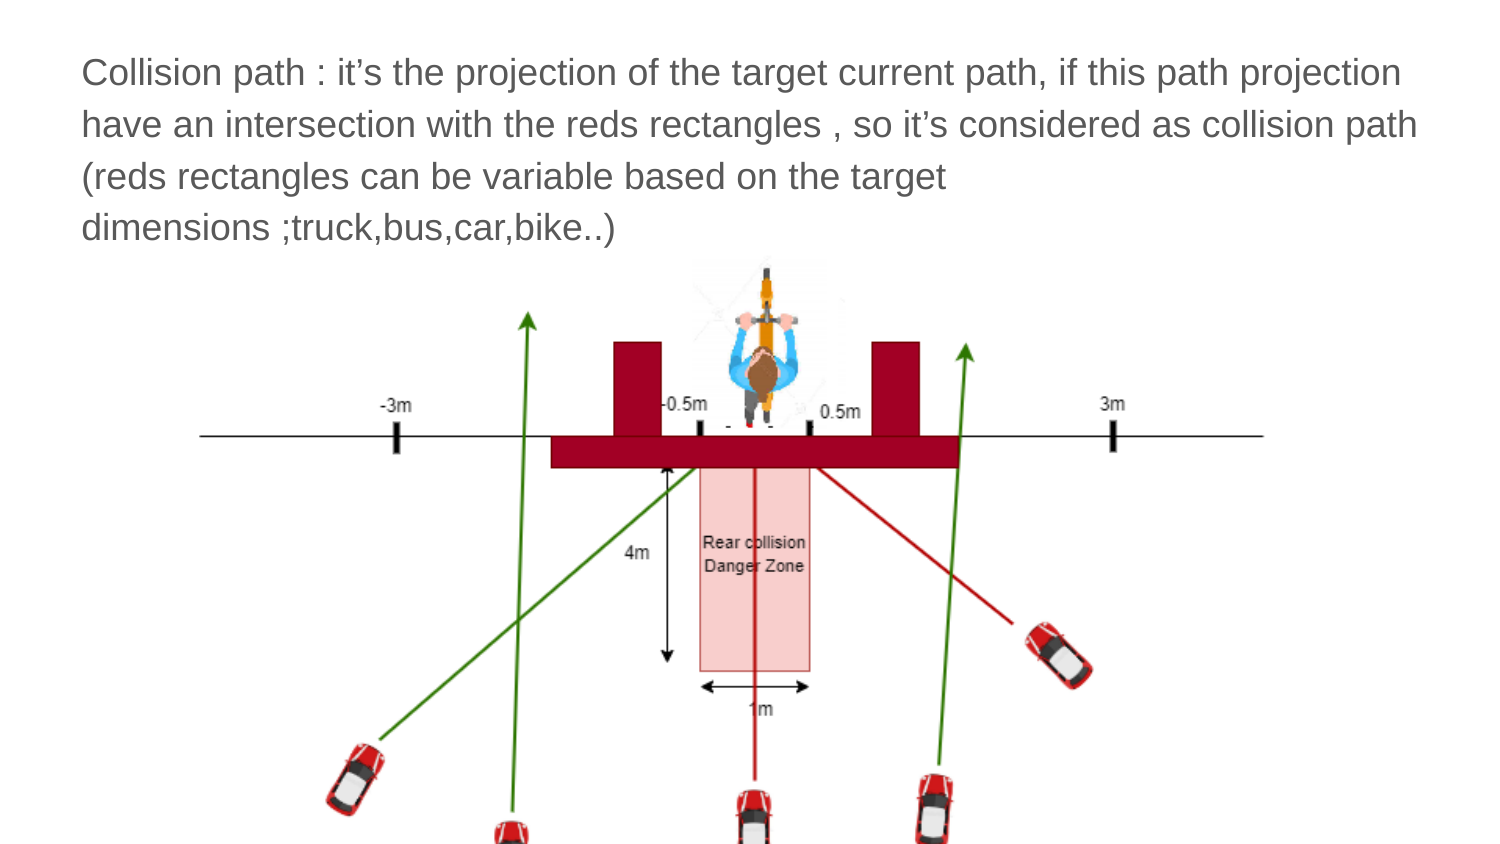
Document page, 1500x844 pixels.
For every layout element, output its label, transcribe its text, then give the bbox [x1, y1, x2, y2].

picture [199, 248, 1266, 844]
list Collision path : it’s the projection of the target current path, if this path projection have an intersection with the reds rectangles , so it’s considered as collision path (reds rectangles can be variable based on the target dimensions ;truck,bus,car,bike..) [66, 26, 1465, 587]
